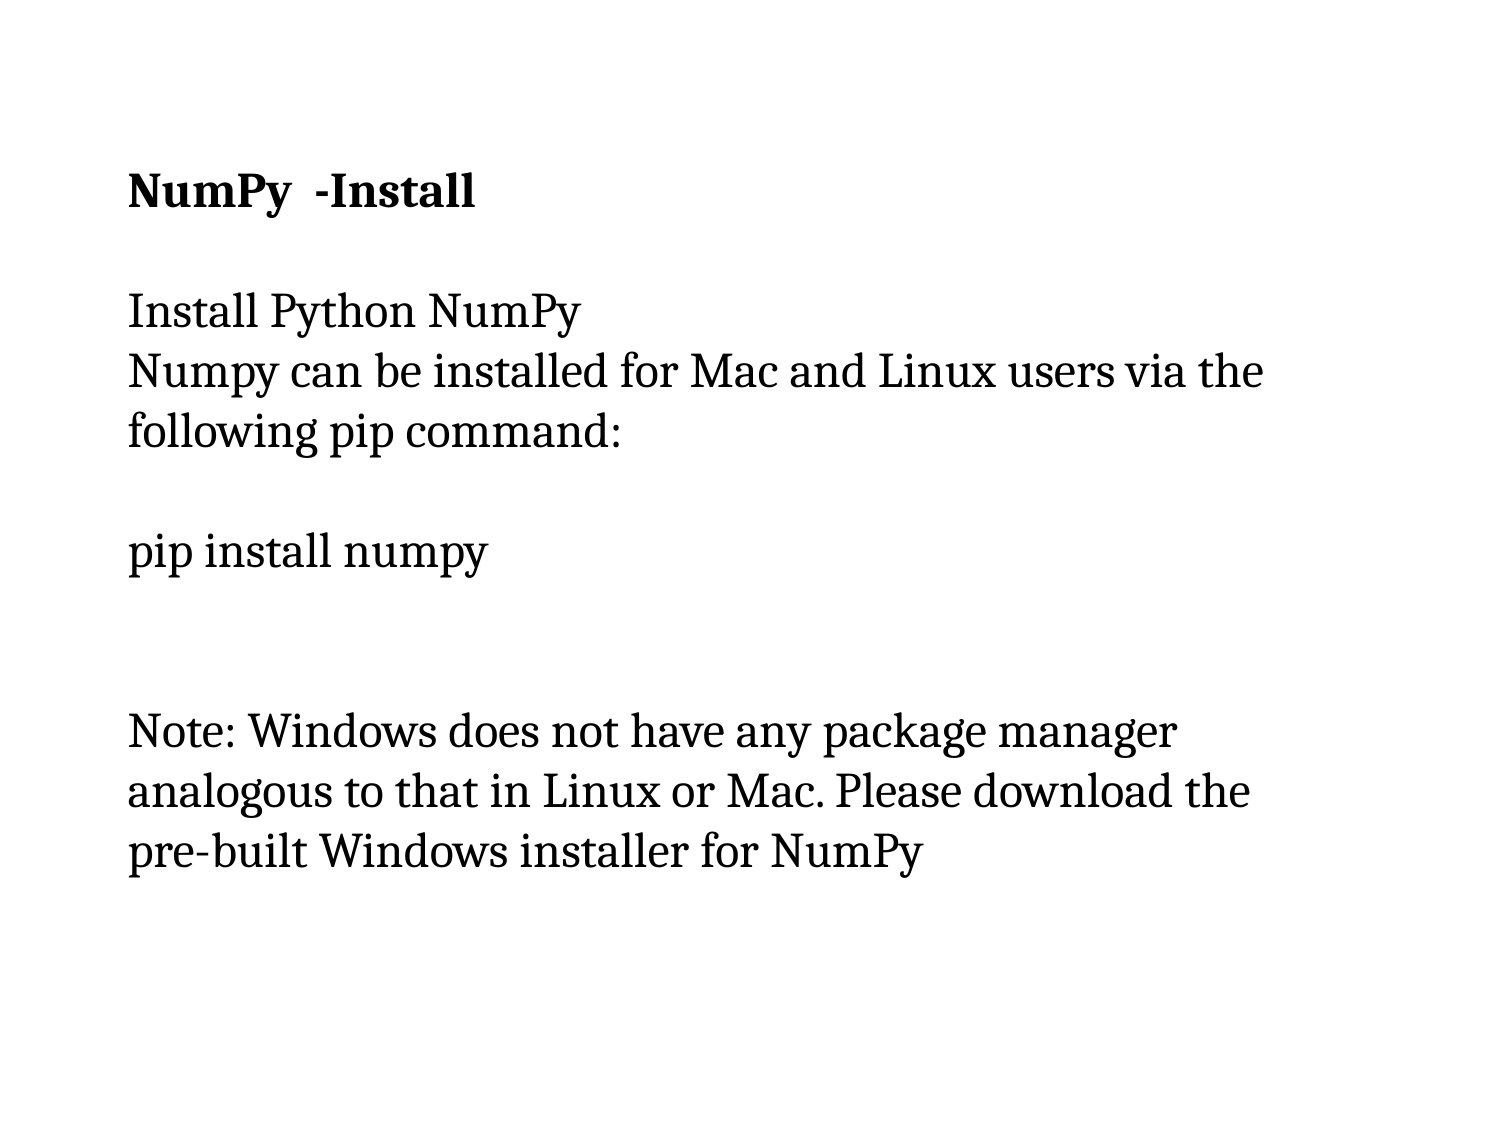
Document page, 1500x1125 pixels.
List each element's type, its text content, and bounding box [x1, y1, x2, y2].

text_box NumPy -Install Install Python NumPy Numpy can be installed for Mac and Linux users via the following pip command: pip install numpy Note: Windows does not have any package manager analogous to that in Linux or Mac. Please download the pre-built Windows installer for NumPy [112, 149, 1288, 885]
